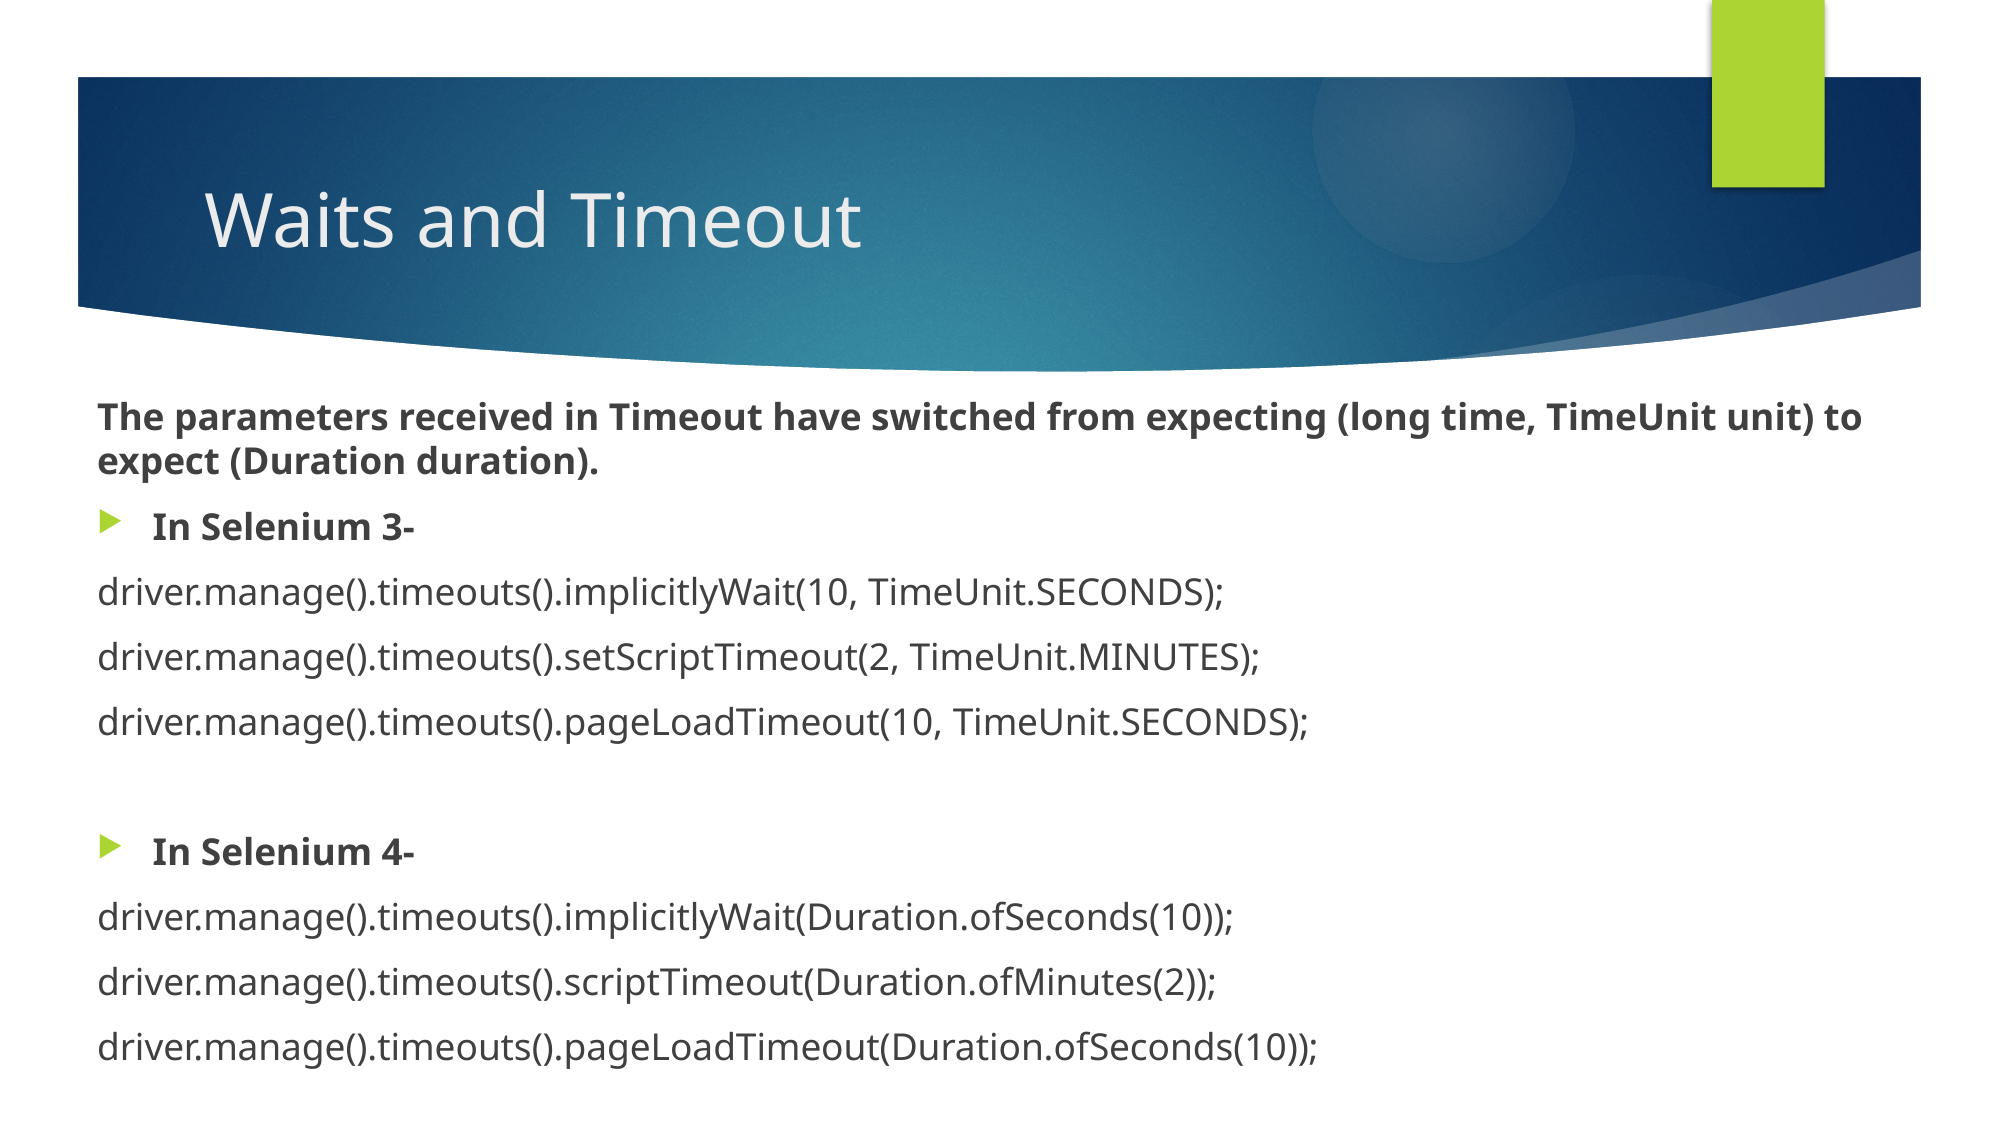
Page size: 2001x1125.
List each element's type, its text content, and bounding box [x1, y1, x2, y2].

title Waits and Timeout [189, 159, 1627, 276]
list The parameters received in Timeout have switched from expecting (long time, TimeUnit unit) to expect (Duration duration). In Selenium 3- driver.manage().timeouts().implicitlyWait(10, TimeUnit.SECONDS); driver.manage().timeouts().setScriptTimeout(2, TimeUnit.MINUTES); driver.manage().timeouts().pageLoadTimeout(10, TimeUnit.SECONDS); In Selenium 4- driver.manage().timeouts().implicitlyWait(Duration.ofSeconds(10)); driver.manage().timeouts().scriptTimeout(Duration.ofMinutes(2)); driver.manage().timeouts().pageLoadTimeout(Duration.ofSeconds(10)); [82, 386, 1952, 1080]
